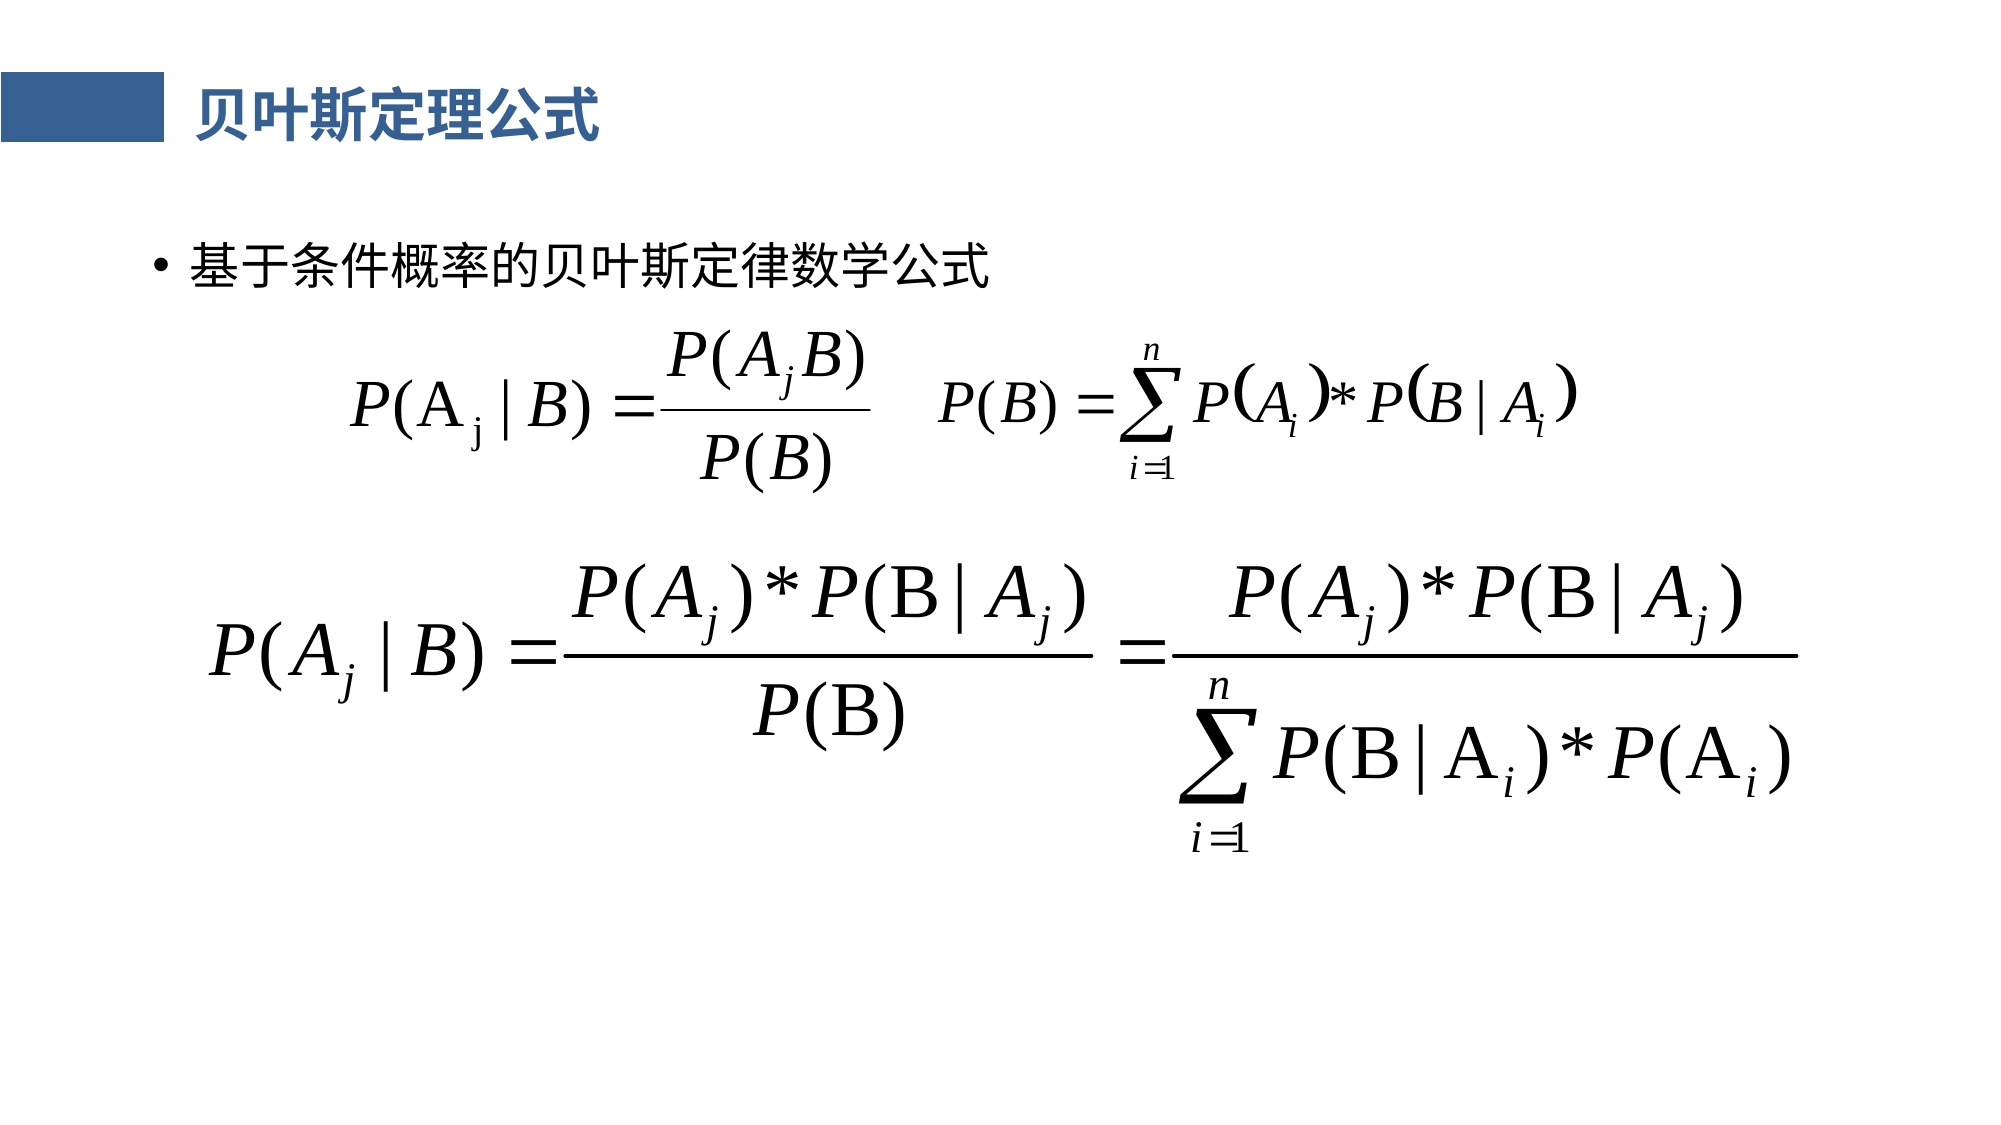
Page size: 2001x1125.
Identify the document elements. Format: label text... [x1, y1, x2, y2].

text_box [337, 308, 883, 506]
list 基于条件概率的贝叶斯定律数学公式 [137, 196, 1863, 1014]
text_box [926, 321, 1581, 493]
title 贝叶斯定理公式 [178, 27, 1904, 208]
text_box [194, 539, 1814, 869]
